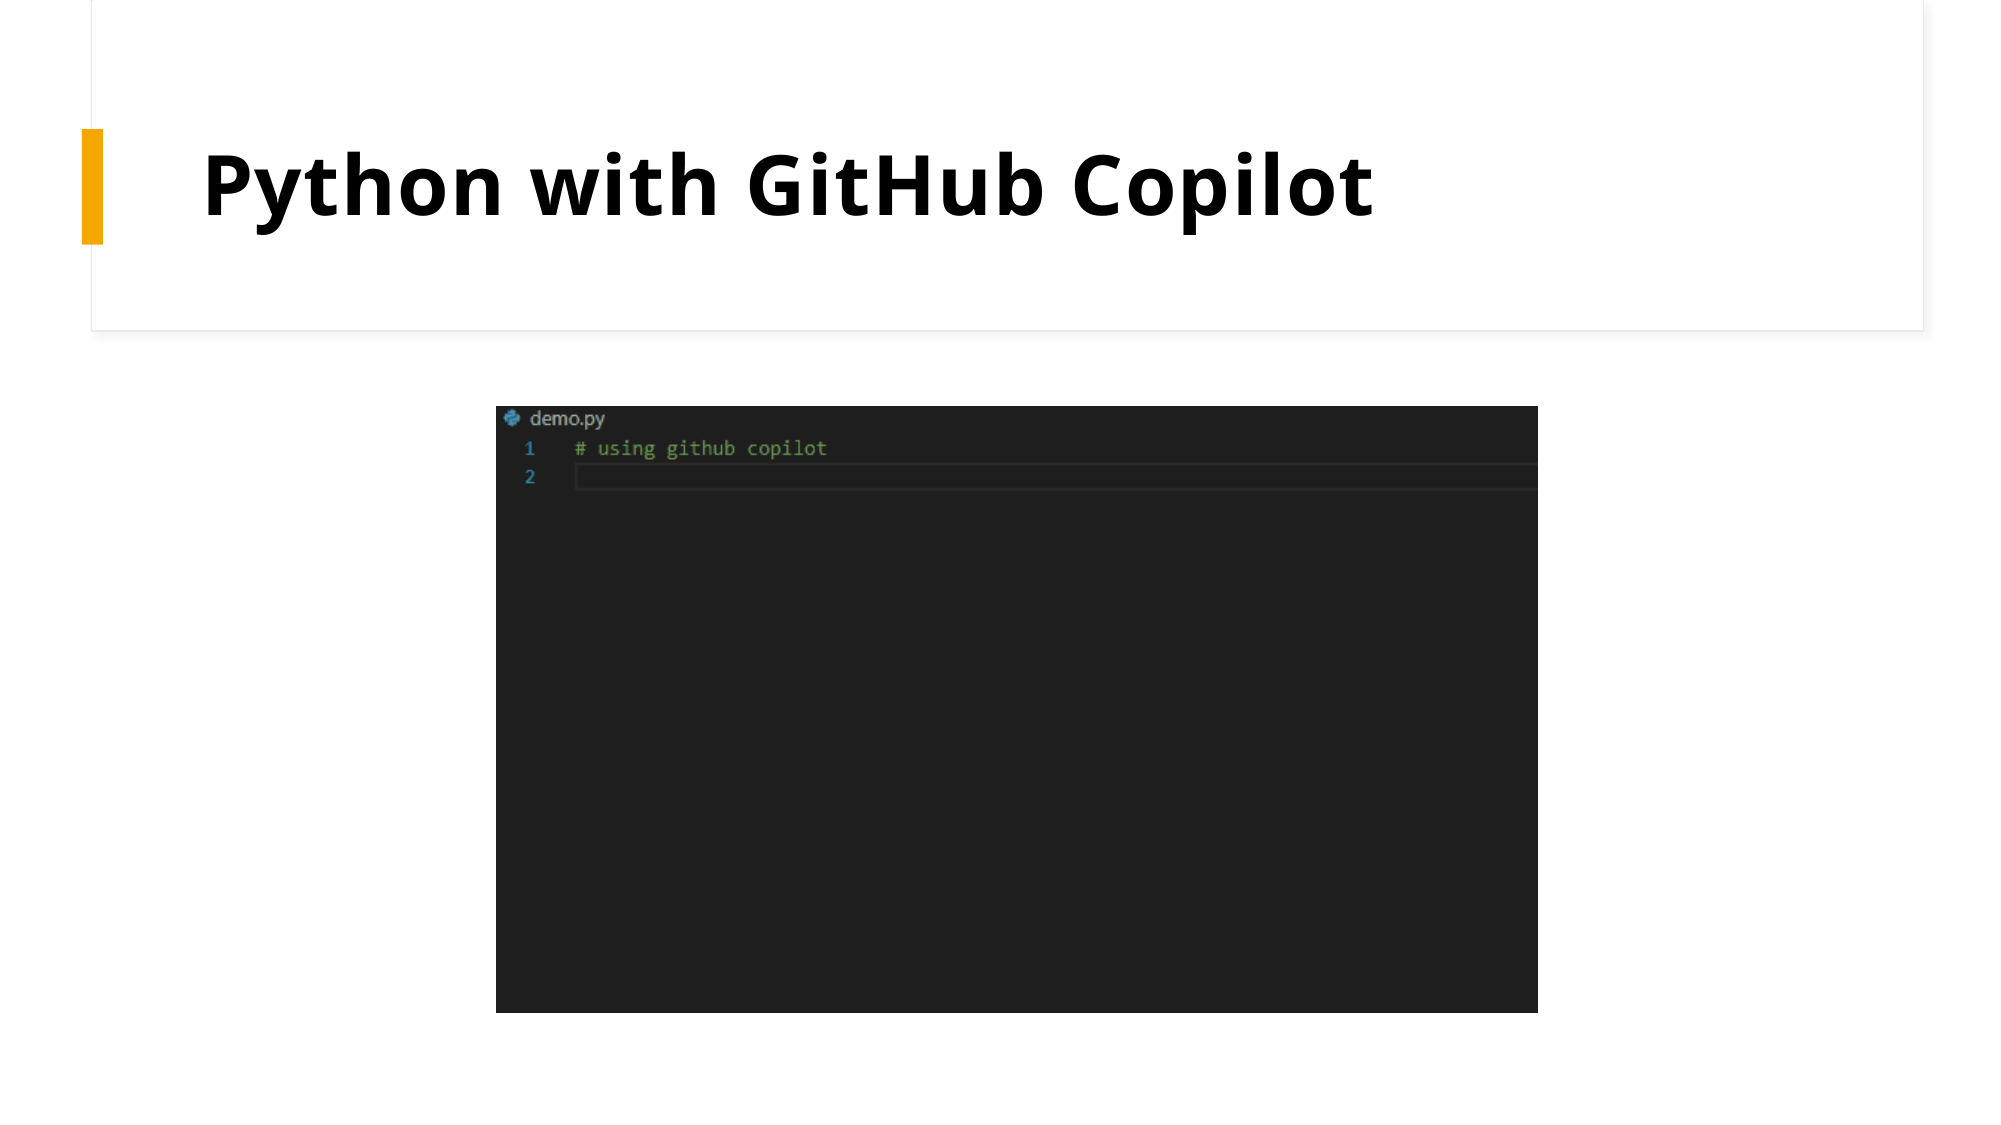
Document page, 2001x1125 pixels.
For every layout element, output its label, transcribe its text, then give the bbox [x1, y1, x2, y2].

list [496, 406, 1538, 1013]
title Python with GitHub Copilot [183, 90, 1851, 284]
